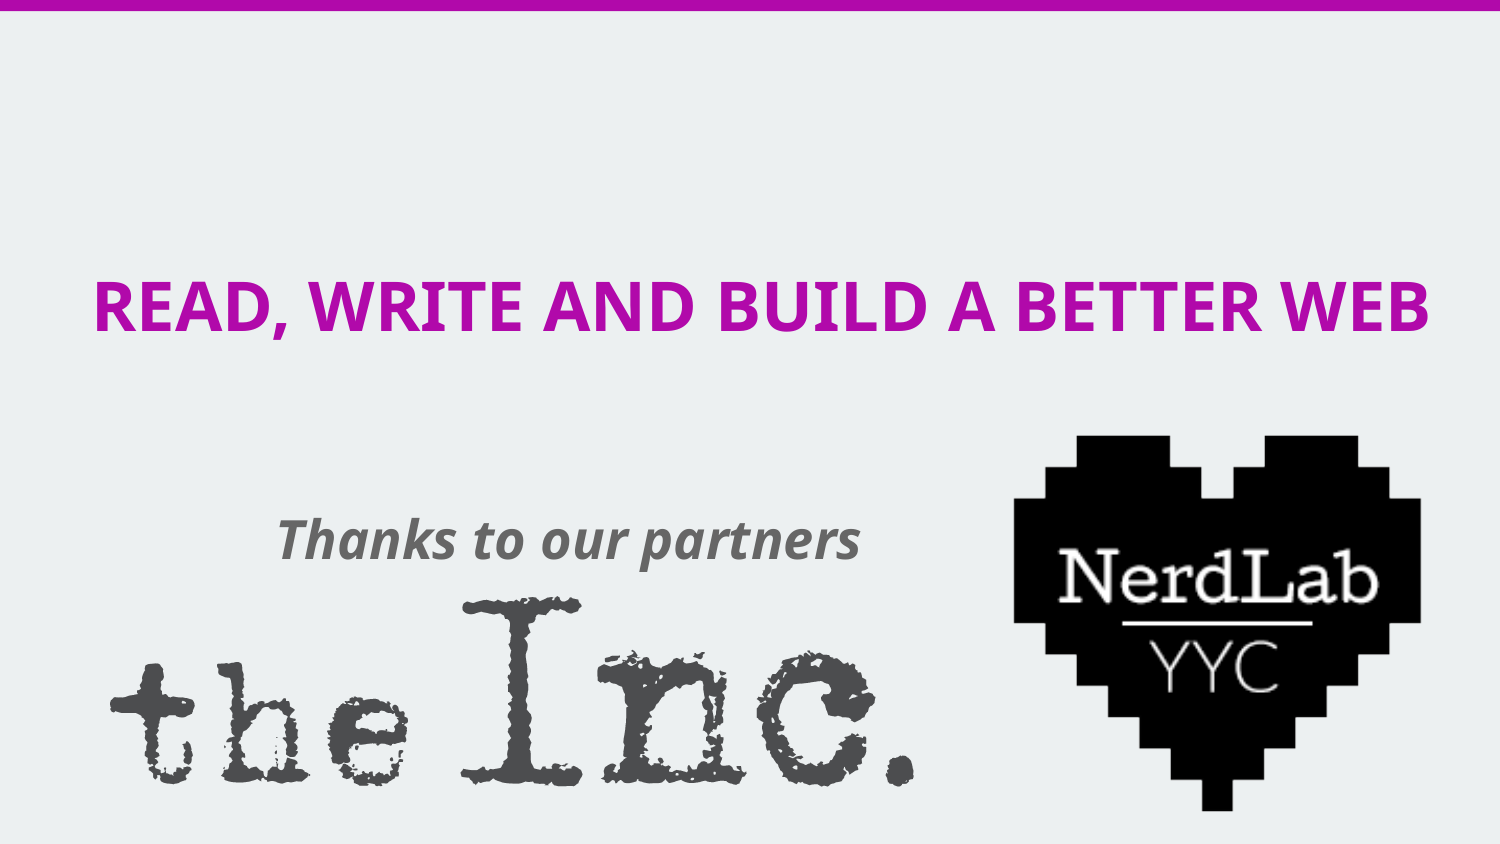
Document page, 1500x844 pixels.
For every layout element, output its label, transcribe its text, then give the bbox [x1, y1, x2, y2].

title READ, WRITE AND BUILD A BETTER WEB [63, 23, 1462, 361]
subtitle Thanks to our partners [51, 489, 1005, 620]
picture [1010, 415, 1428, 833]
picture [96, 584, 927, 804]
